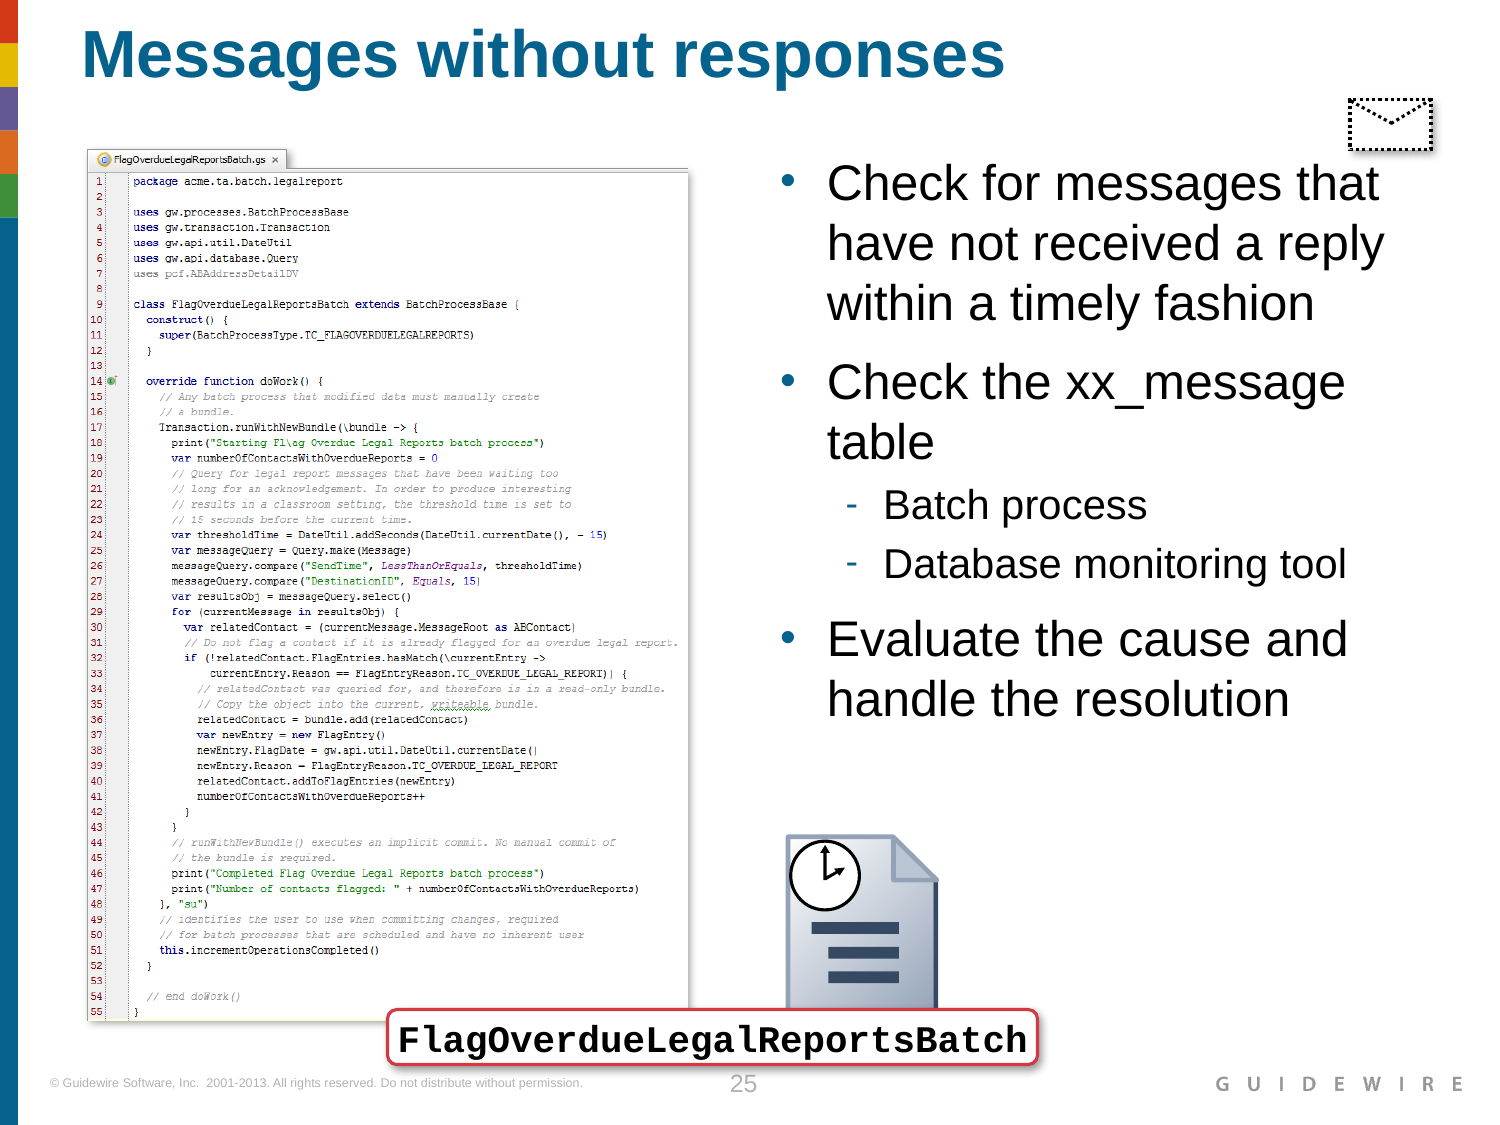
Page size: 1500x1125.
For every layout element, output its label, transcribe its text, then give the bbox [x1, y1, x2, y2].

list Check for messages that have not received a reply within a timely fashion Check the xx_message table Batch process Database monitoring tool Evaluate the cause and handle the resolution [779, 149, 1450, 1049]
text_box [787, 836, 938, 1023]
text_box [1349, 98, 1433, 151]
picture [86, 149, 688, 1022]
title Messages without responses [81, 19, 1446, 142]
text_box FlagOverdueLegalReportsBatch [387, 1009, 1038, 1065]
picture [1215, 1073, 1480, 1096]
